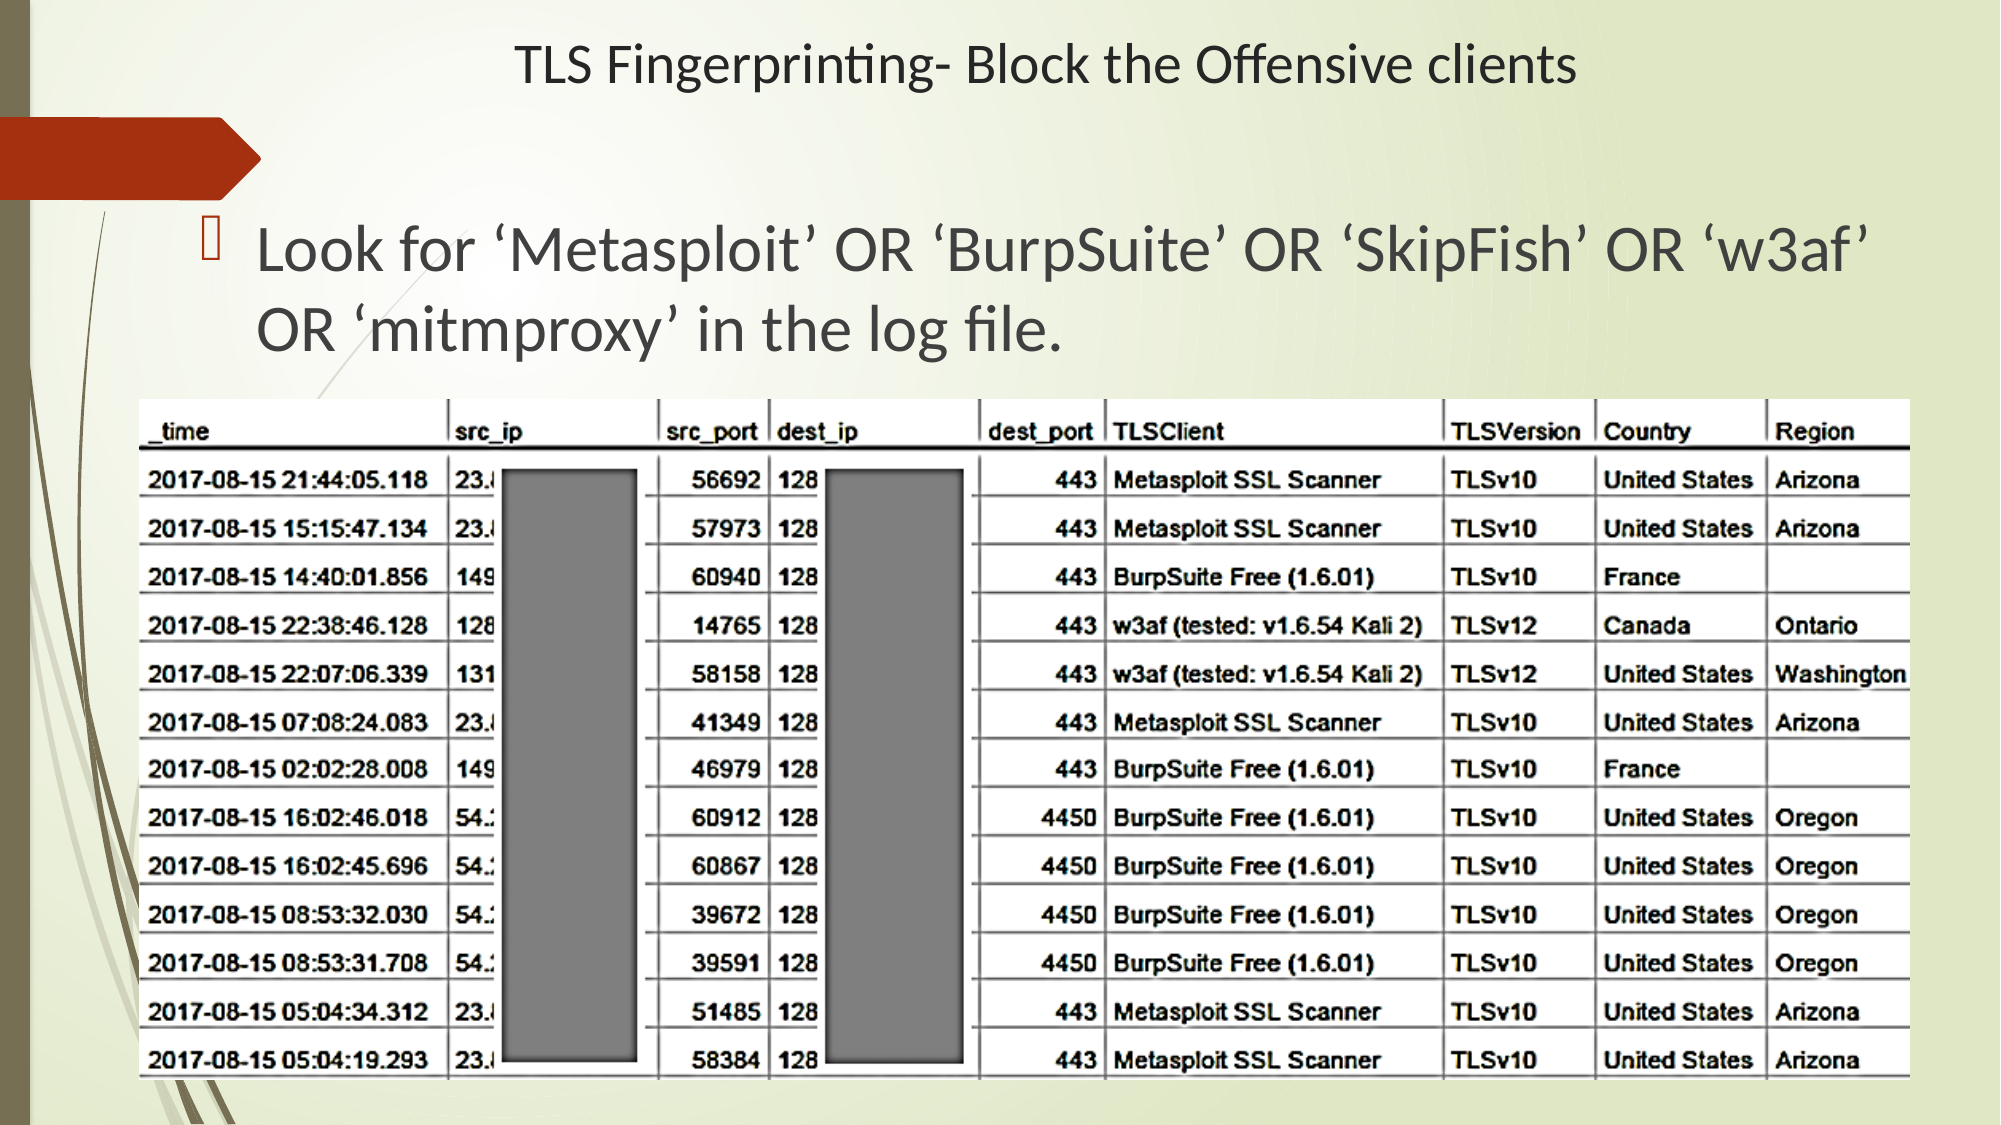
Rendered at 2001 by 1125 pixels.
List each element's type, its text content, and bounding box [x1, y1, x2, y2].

picture [138, 399, 1911, 1080]
list Look for ‘Metasploit’ OR ‘BurpSuite’ OR ‘SkipFish’ OR ‘w3af’ OR ‘mitmproxy’ in the log file. [184, 197, 1910, 397]
title TLS Fingerprinting- Block the Offensive clients [184, 18, 1910, 131]
